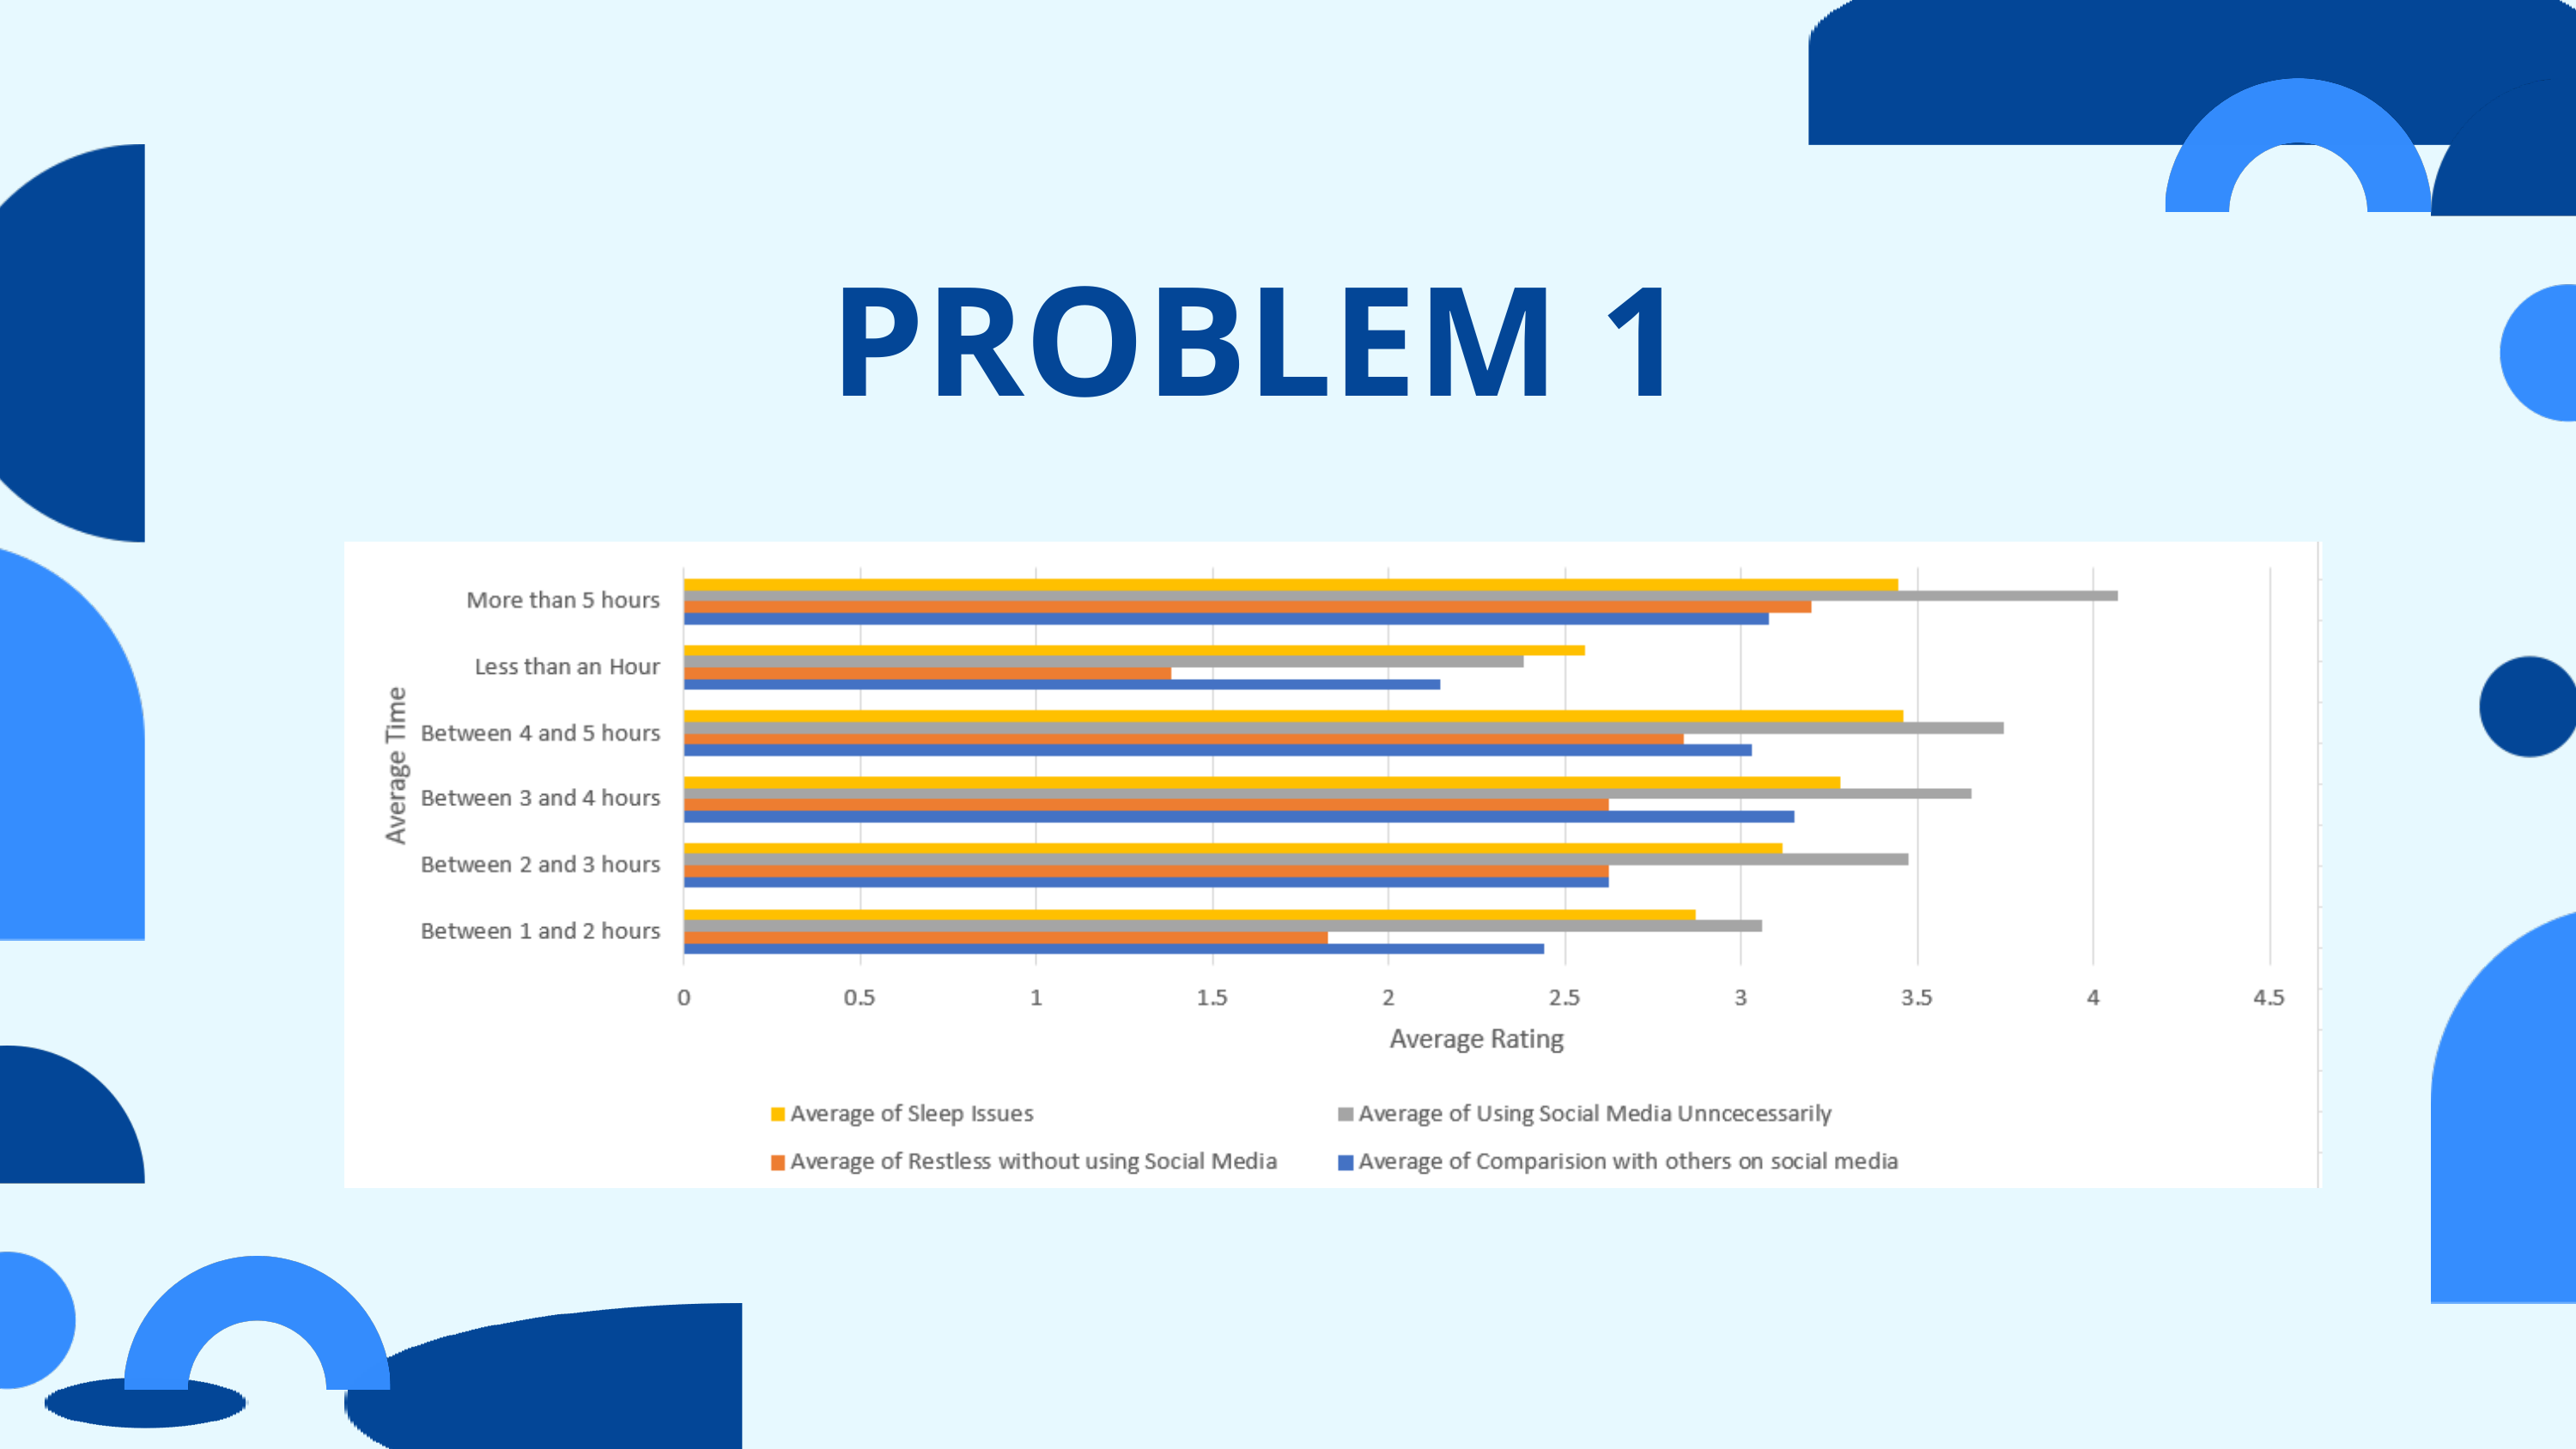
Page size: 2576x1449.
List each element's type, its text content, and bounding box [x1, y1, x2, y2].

text_box [124, 1256, 391, 1390]
text_box [0, 144, 145, 941]
text_box [0, 1046, 145, 1390]
text_box [1808, 0, 2576, 145]
text_box [344, 542, 2323, 1188]
text_box [2431, 508, 2576, 1304]
text_box [2431, 78, 2576, 422]
text_box [0, 1303, 743, 1449]
text_box [2165, 78, 2432, 212]
text_box PROBLEM 1 [627, 291, 1889, 427]
